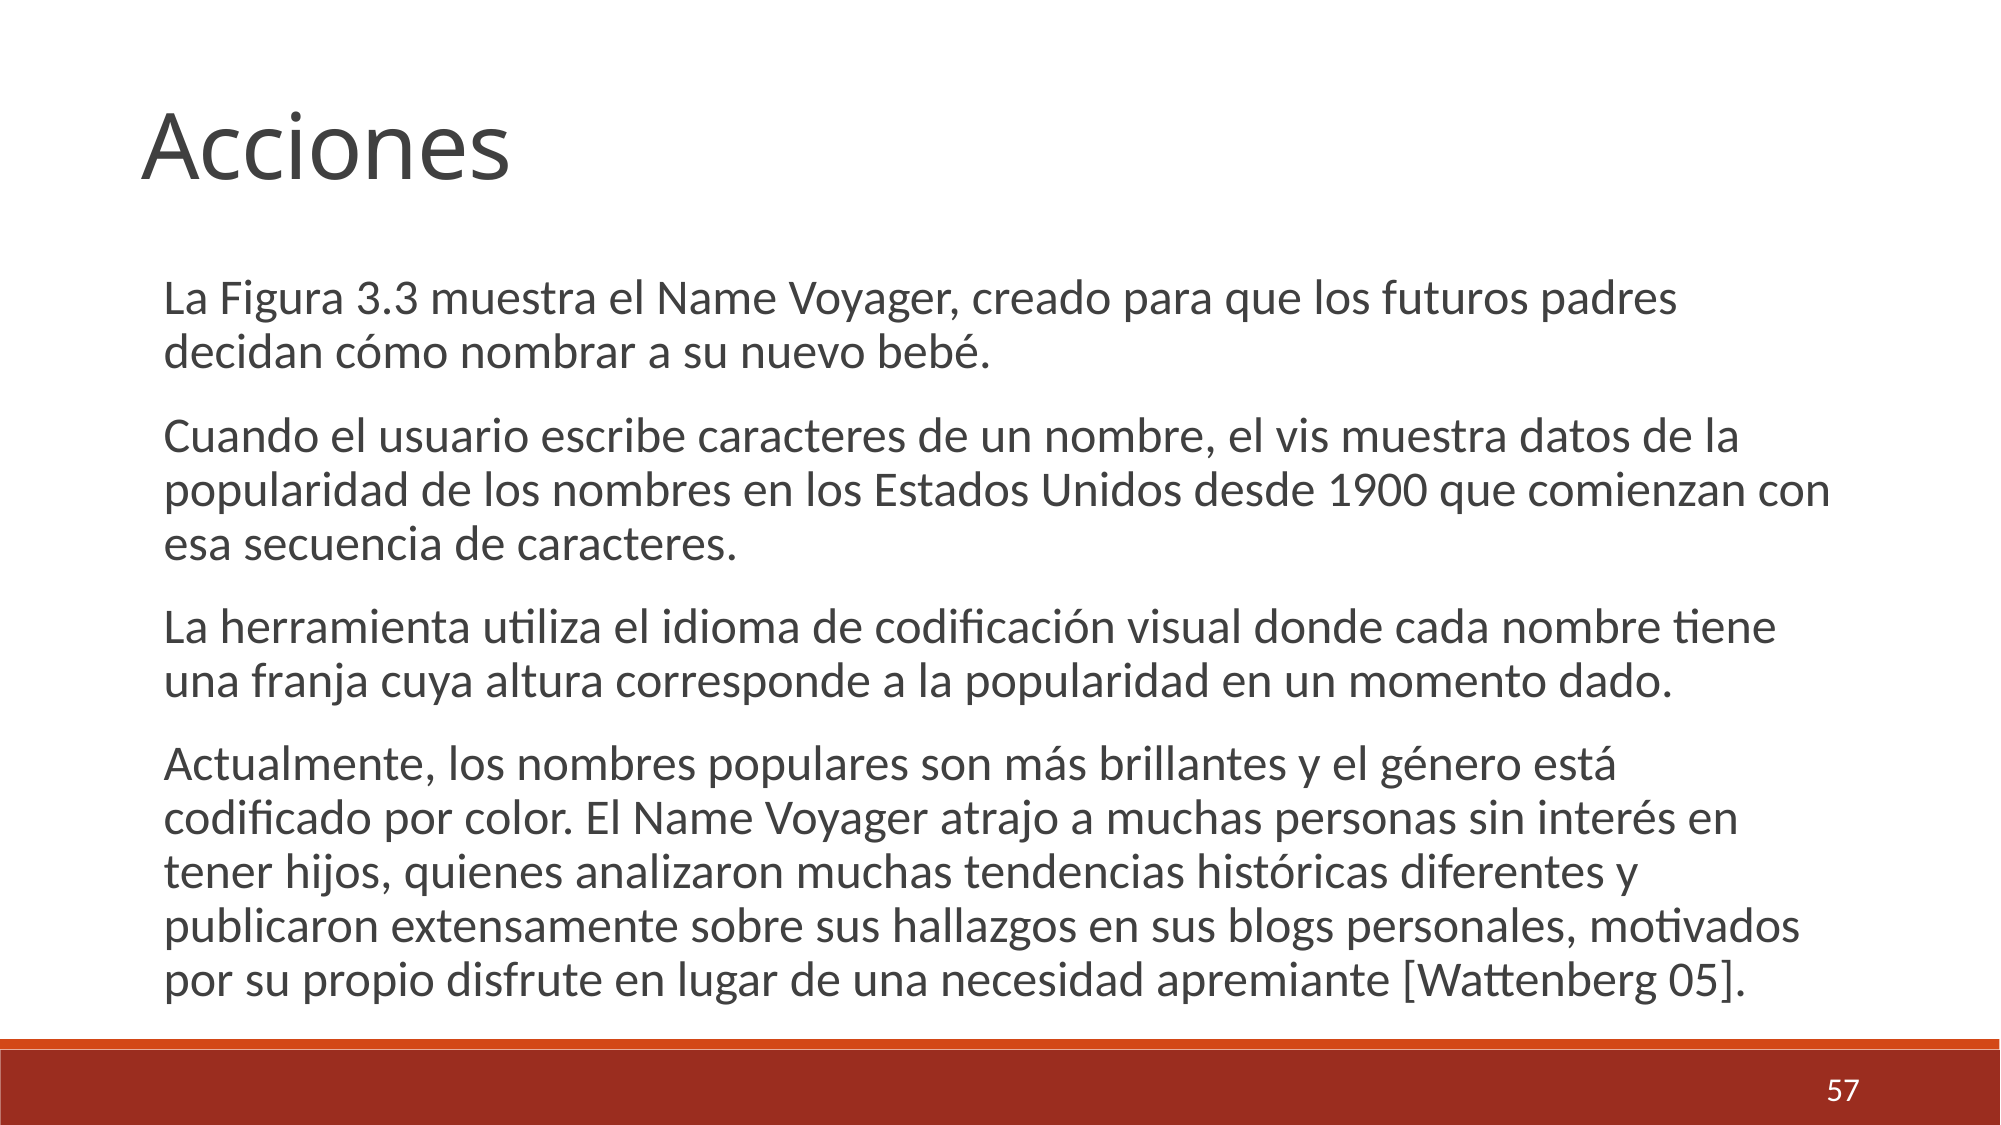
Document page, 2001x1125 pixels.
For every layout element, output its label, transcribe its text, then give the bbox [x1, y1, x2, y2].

slide_number 57 [126, 1061, 1875, 1115]
text_box La Figura 3.3 muestra el Name Voyager, creado para que los futuros padres decidan cómo nombrar a su nuevo bebé. Cuando el usuario escribe caracteres de un nombre, el vis muestra datos de la popularidad de los nombres en los Estados Unidos desde 1900 que comienzan con esa secuencia de caracteres. La herramienta utiliza el idioma de codificación visual donde cada nombre tiene una franja cuya altura corresponde a la popularidad en un momento dado. Actualmente, los nombres populares son más brillantes y el género está codificado por color. El Name Voyager atrajo a muchas personas sin interés en tener hijos, quienes analizaron muchas tendencias históricas diferentes y publicaron extensamente sobre sus hallazgos en sus blogs personales, motivados por su propio disfrute en lugar de una necesidad apremiante [Wattenberg 05]. [148, 264, 1853, 1027]
text_box Acciones [126, 97, 1853, 333]
